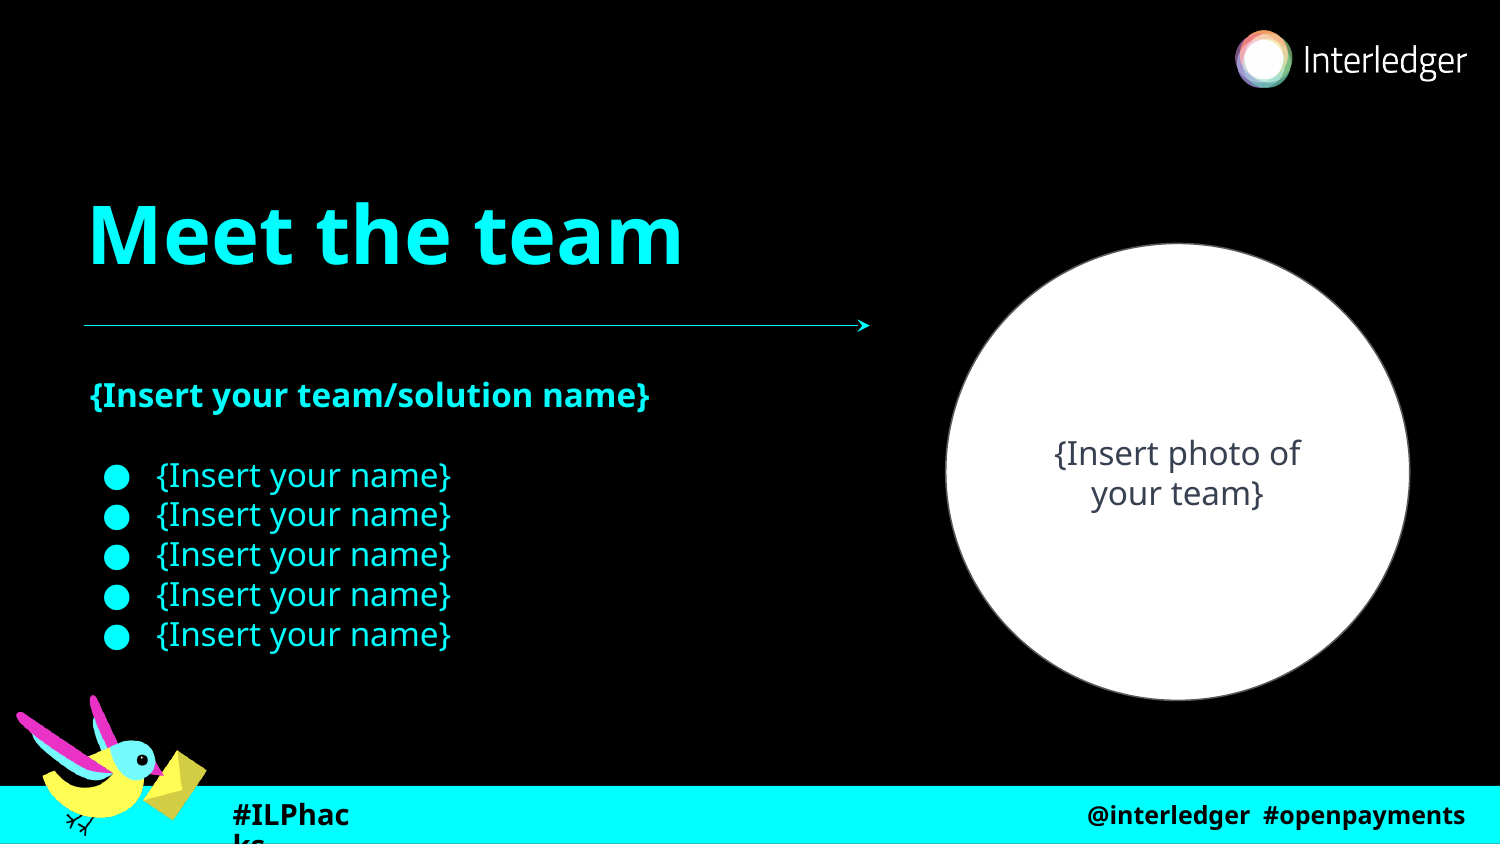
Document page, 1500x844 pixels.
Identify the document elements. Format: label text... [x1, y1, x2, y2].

picture [1235, 30, 1467, 88]
text_box {Insert photo of your team} [945, 243, 1410, 701]
text_box {Insert your team/solution name} {Insert your name} {Insert your name} {Insert your name} {Insert your name} {Insert your name} [66, 358, 825, 684]
picture [16, 695, 207, 836]
text_box Meet the team [83, 191, 842, 286]
